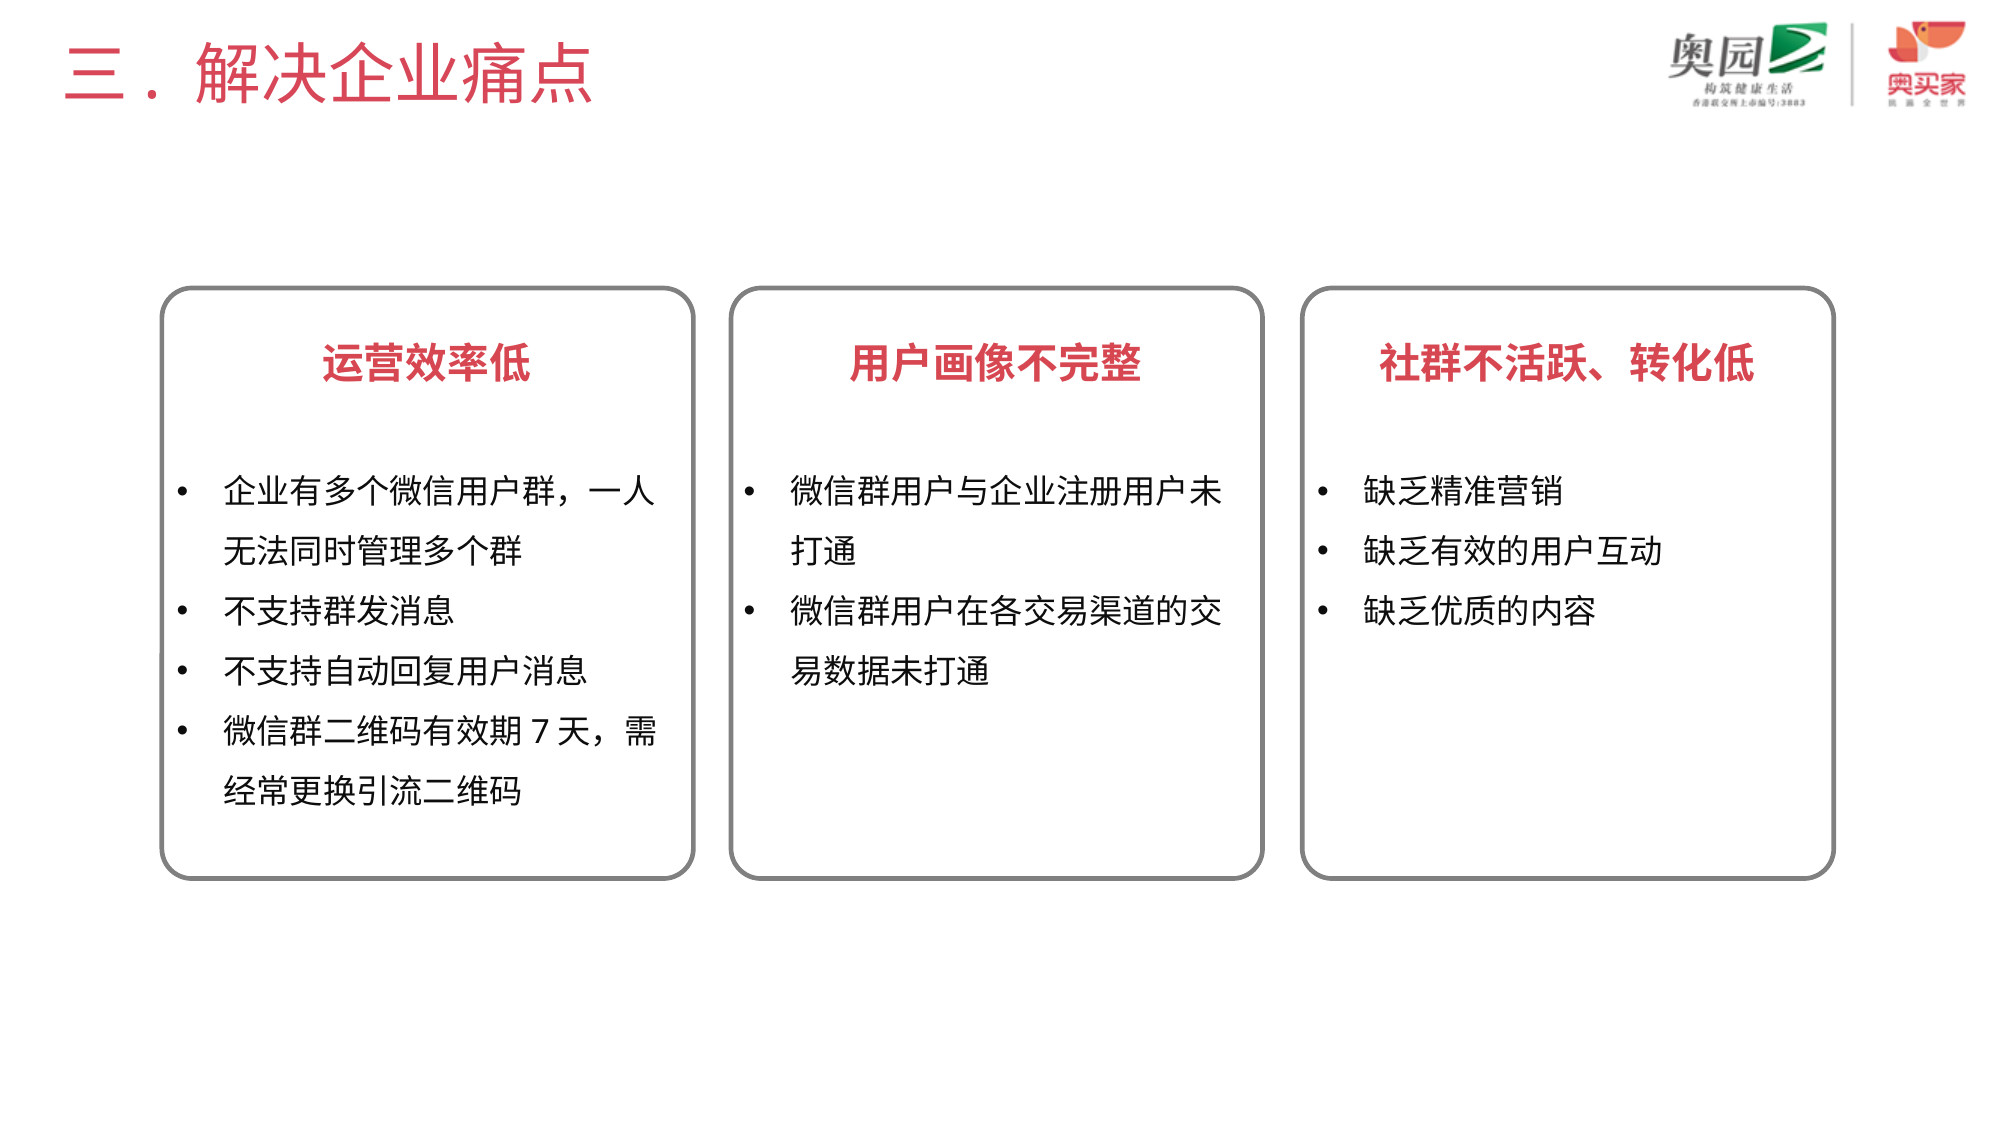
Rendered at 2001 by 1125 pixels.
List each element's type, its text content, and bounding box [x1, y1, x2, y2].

text_box [1301, 287, 1835, 880]
picture [1663, 1, 2000, 125]
text_box 社群不活跃、转化低 [1300, 329, 1834, 395]
text_box [161, 287, 694, 329]
text_box [161, 395, 694, 880]
text_box 用户画像不完整 [728, 329, 1263, 395]
text_box 缺乏精准营销 缺乏有效的用户互动 缺乏优质的内容 [1302, 443, 1832, 638]
text_box 微信群用户与企业注册用户未打通 微信群用户在各交易渠道的交易数据未打通 [728, 443, 1259, 698]
text_box 三. 解决企业痛点 [0, 1, 1663, 120]
text_box 企业有多个微信用户群，一人无法同时管理多个群 不支持群发消息 不支持自动回复用户消息 微信群二维码有效期7天，需经常更换引流二维码 [161, 443, 692, 818]
text_box 运营效率低 [159, 329, 694, 395]
text_box [730, 287, 1264, 880]
